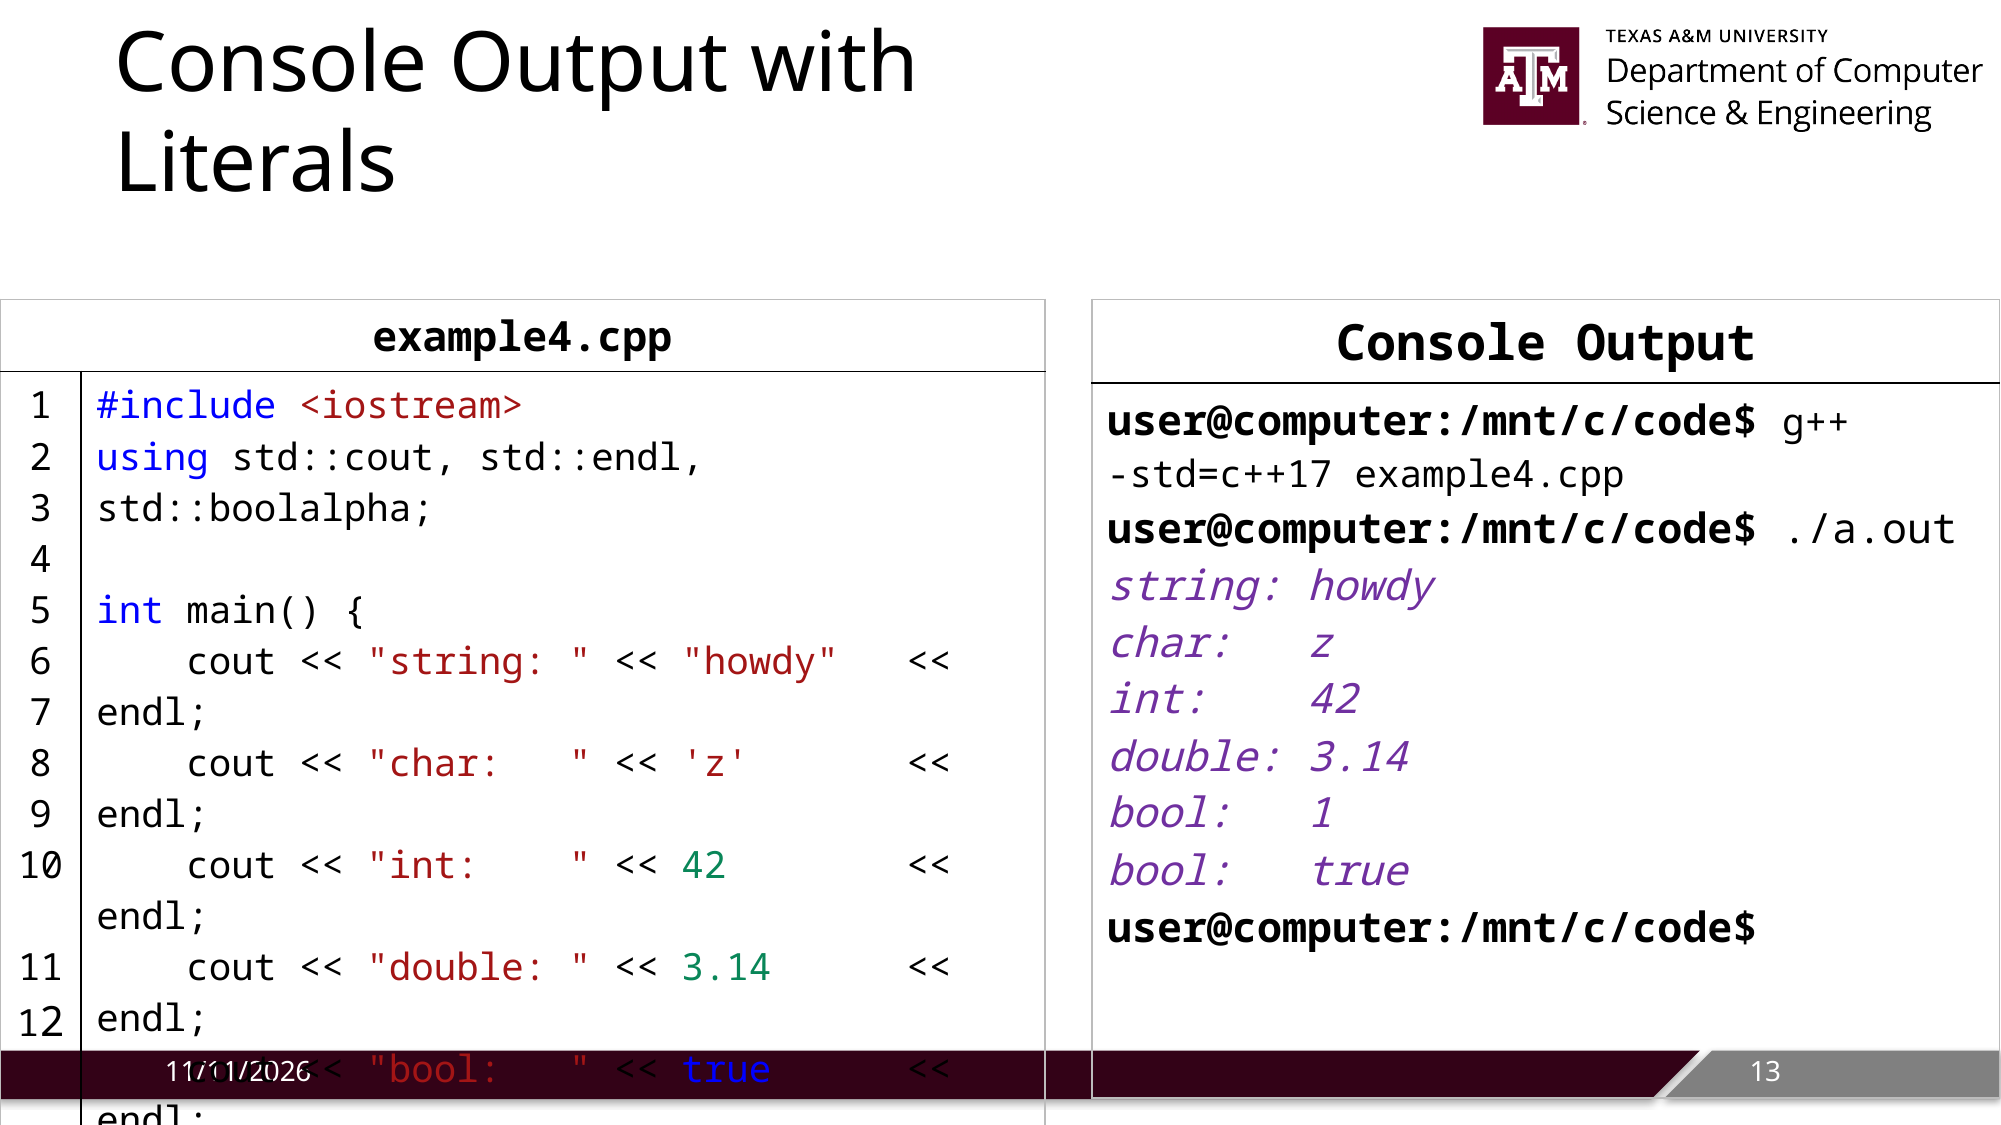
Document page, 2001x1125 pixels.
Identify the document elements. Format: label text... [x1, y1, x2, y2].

picture [1483, 27, 1983, 132]
table_header Console Output [1093, 300, 1999, 382]
table_cell 1 2 3 4 5 6 7 8 9 10 11 12 [1, 372, 80, 1125]
title Console Output with Literals [99, 41, 1225, 175]
table_cell user@computer:/mnt/c/code$ g++ -std=c++17 example4.cpp user@computer:/mnt/c/code$ ./a.out string: howdy char: z int: 42 double: 3.14 bool: 1 bool: true user@computer:/mnt/c/code$ [1093, 384, 1999, 1097]
table_header example4.cpp [1, 300, 1044, 371]
table_cell #include <iostream> using std::cout, std::endl, std::boolalpha; int main() { cout << "string: " << "howdy" << endl; cout << "char: " << 'z' << endl; cout << "int: " << 42 << endl; cout << "double: " << 3.14 << endl; cout << "bool: " << true << endl; cout << "bool: " << boolalpha << true << endl; return 0; } [82, 372, 1044, 1125]
